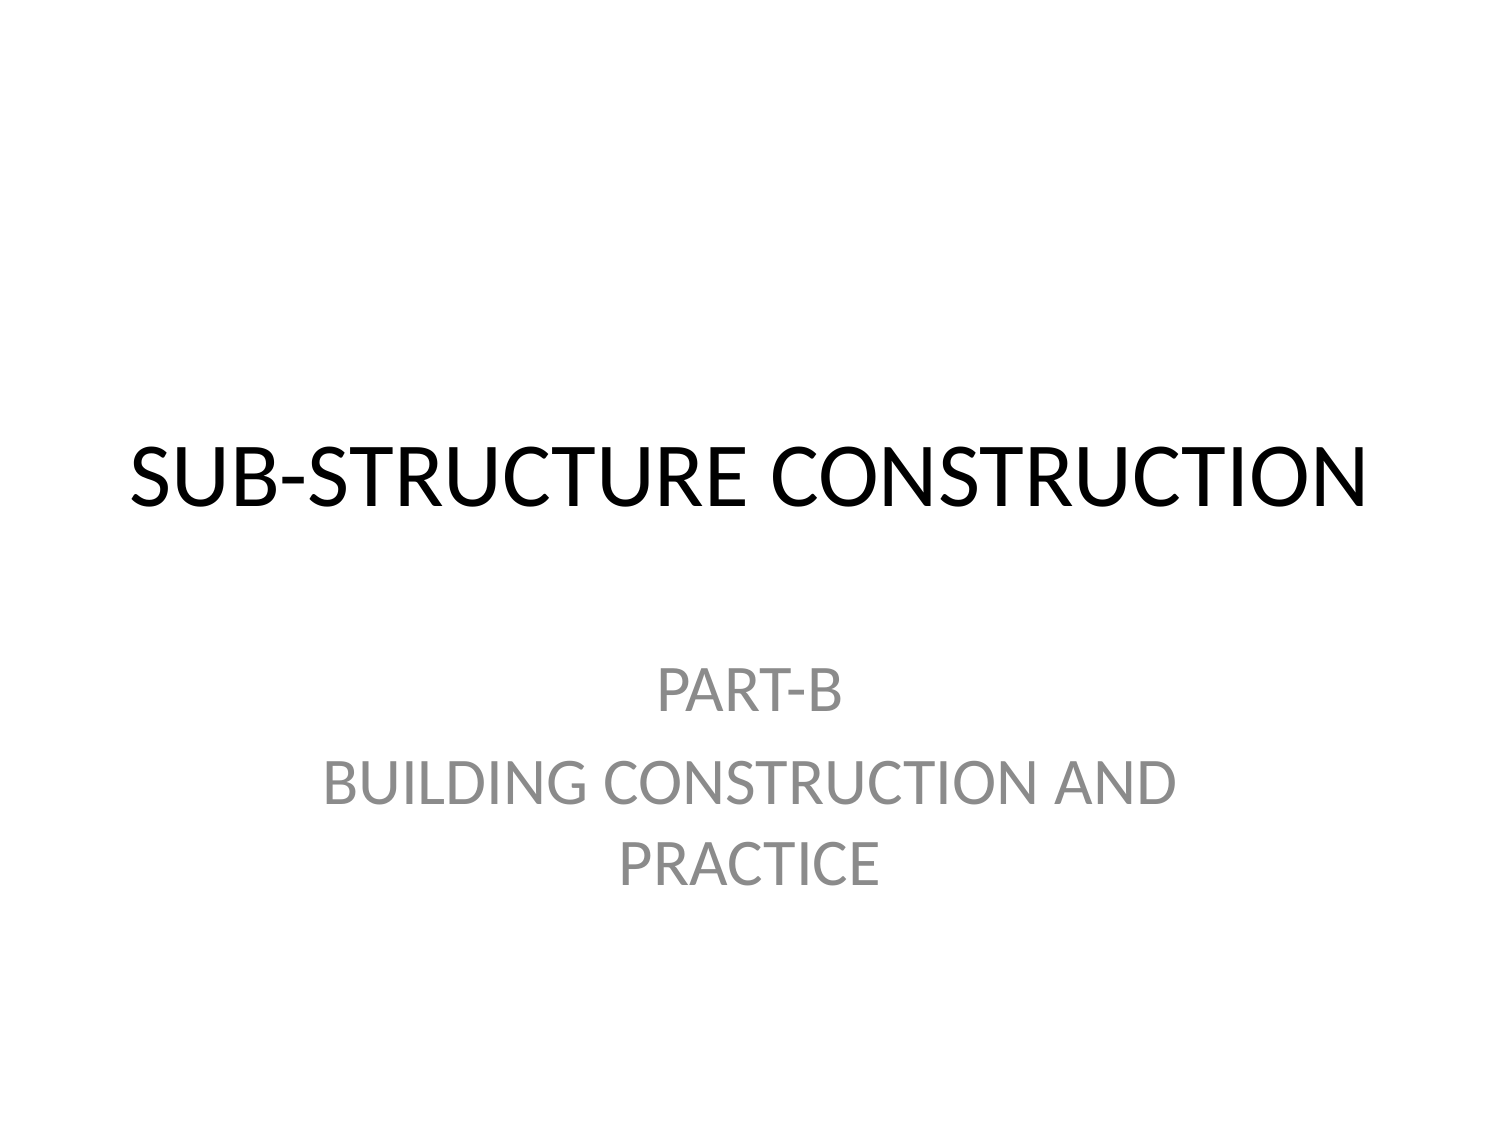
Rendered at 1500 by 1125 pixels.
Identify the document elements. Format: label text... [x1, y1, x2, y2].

title SUB-STRUCTURE CONSTRUCTION [112, 349, 1388, 591]
subtitle PART-B BUILDING CONSTRUCTION AND PRACTICE [225, 637, 1275, 925]
